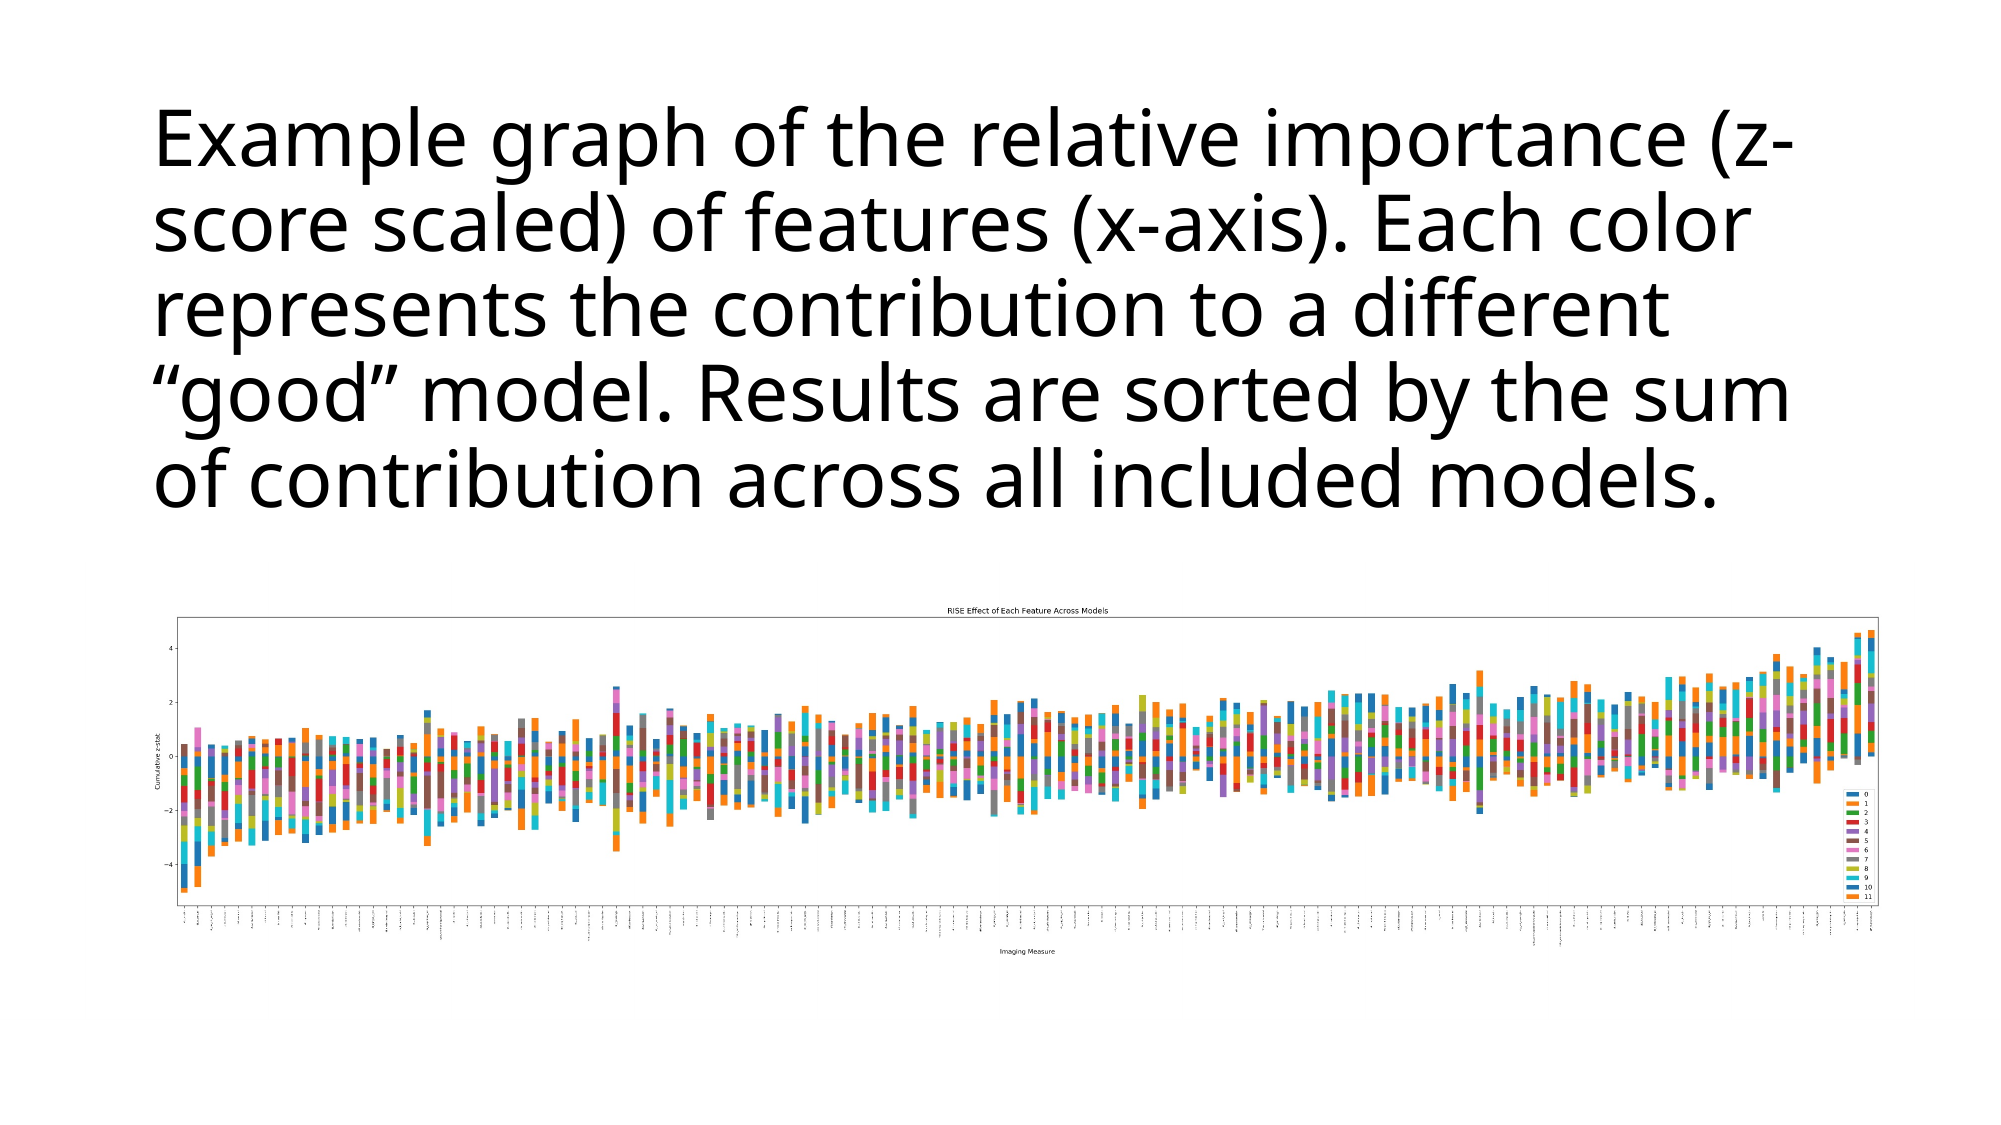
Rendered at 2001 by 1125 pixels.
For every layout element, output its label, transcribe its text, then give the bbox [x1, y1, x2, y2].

title Example graph of the relative importance (z-score scaled) of features (x-axis). Each color represents the contribution to a different “good” model. Results are sorted by the sum of contribution across all included models. [137, 59, 1863, 562]
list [0, 562, 2000, 1020]
